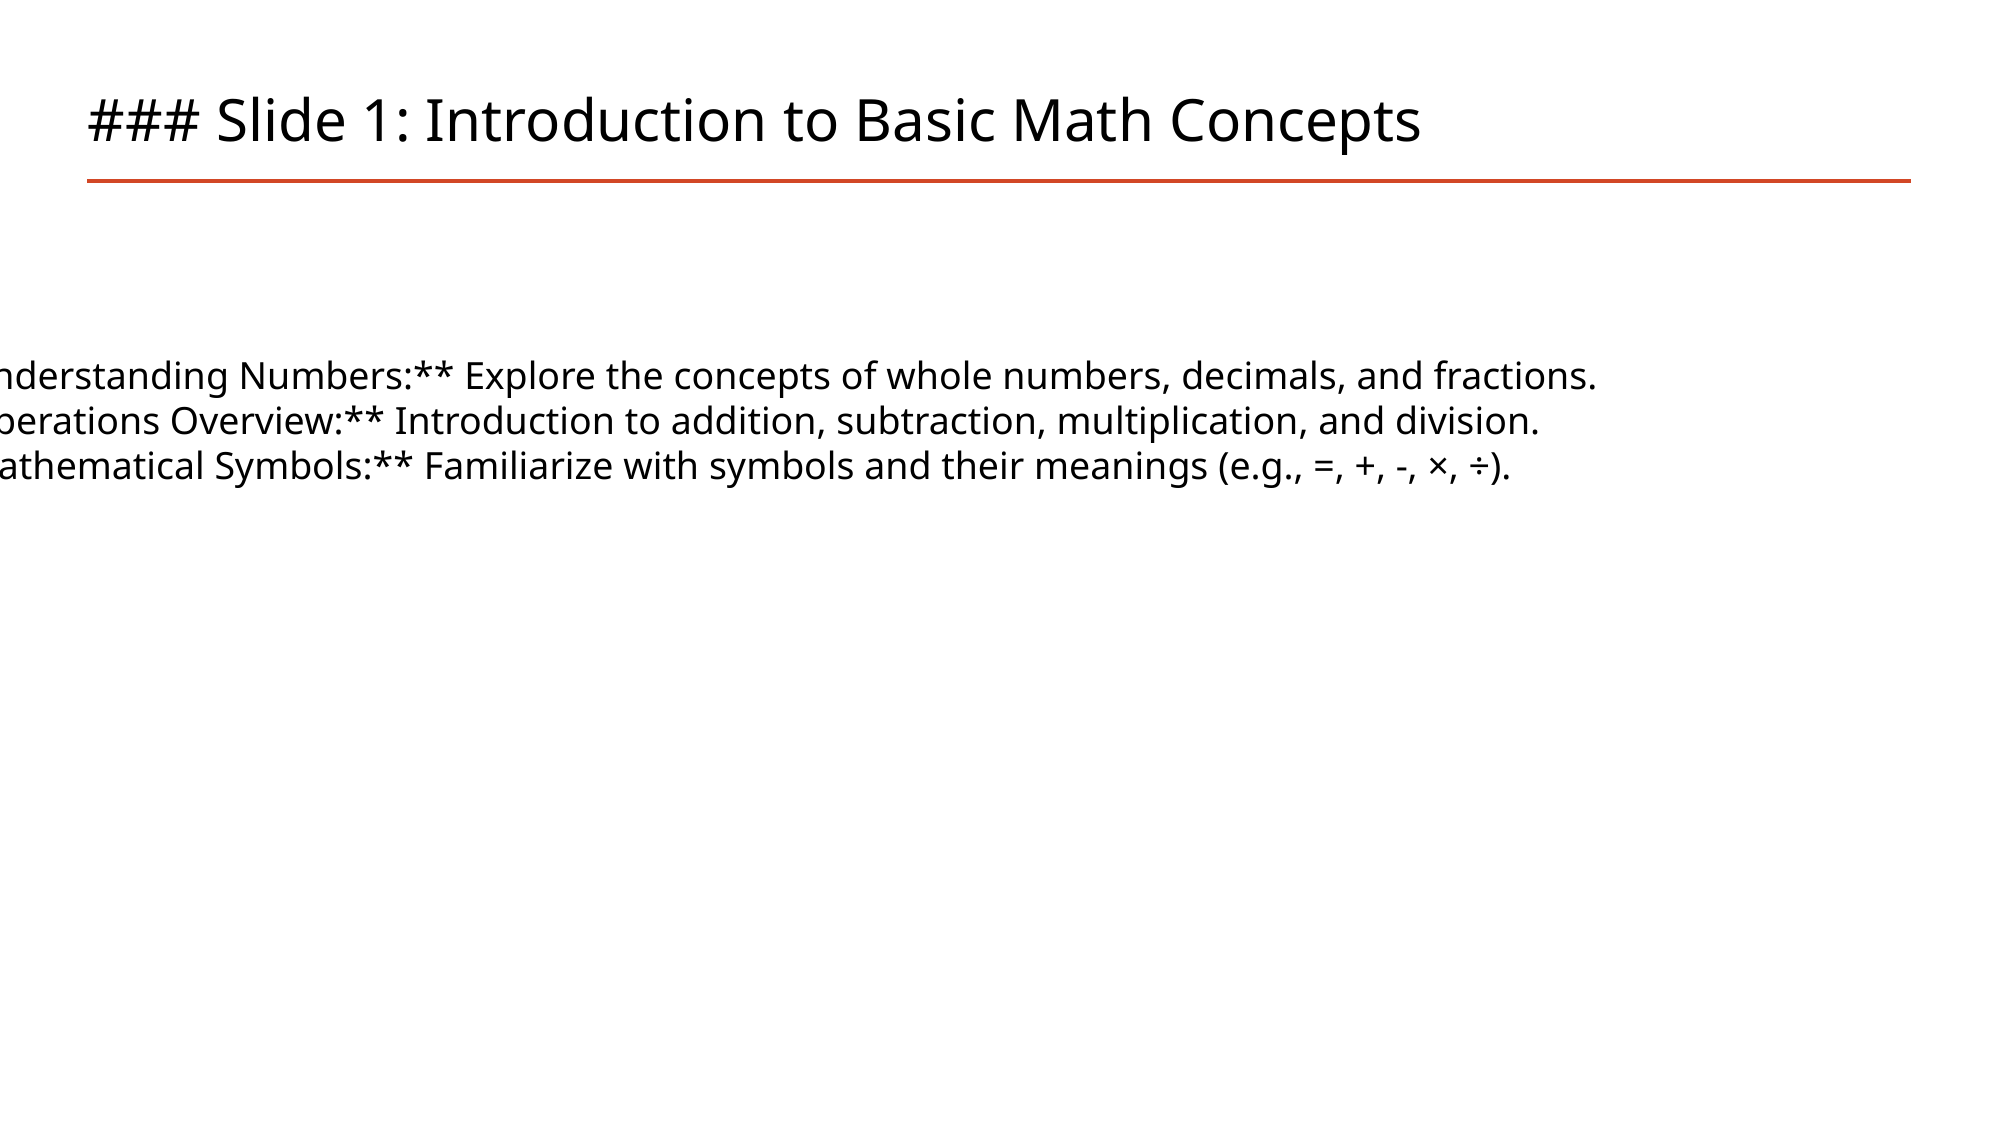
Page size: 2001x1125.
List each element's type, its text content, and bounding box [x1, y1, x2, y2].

title ### Slide 1: Introduction to Basic Math Concepts [72, 70, 1574, 176]
text_box - **Understanding Numbers:** Explore the concepts of whole numbers, decimals, and fractions. - **Operations Overview:** Introduction to addition, subtraction, multiplication, and division. - **Mathematical Symbols:** Familiarize with symbols and their meanings (e.g., =, +, -, ×, ÷). [0, 299, 1614, 495]
